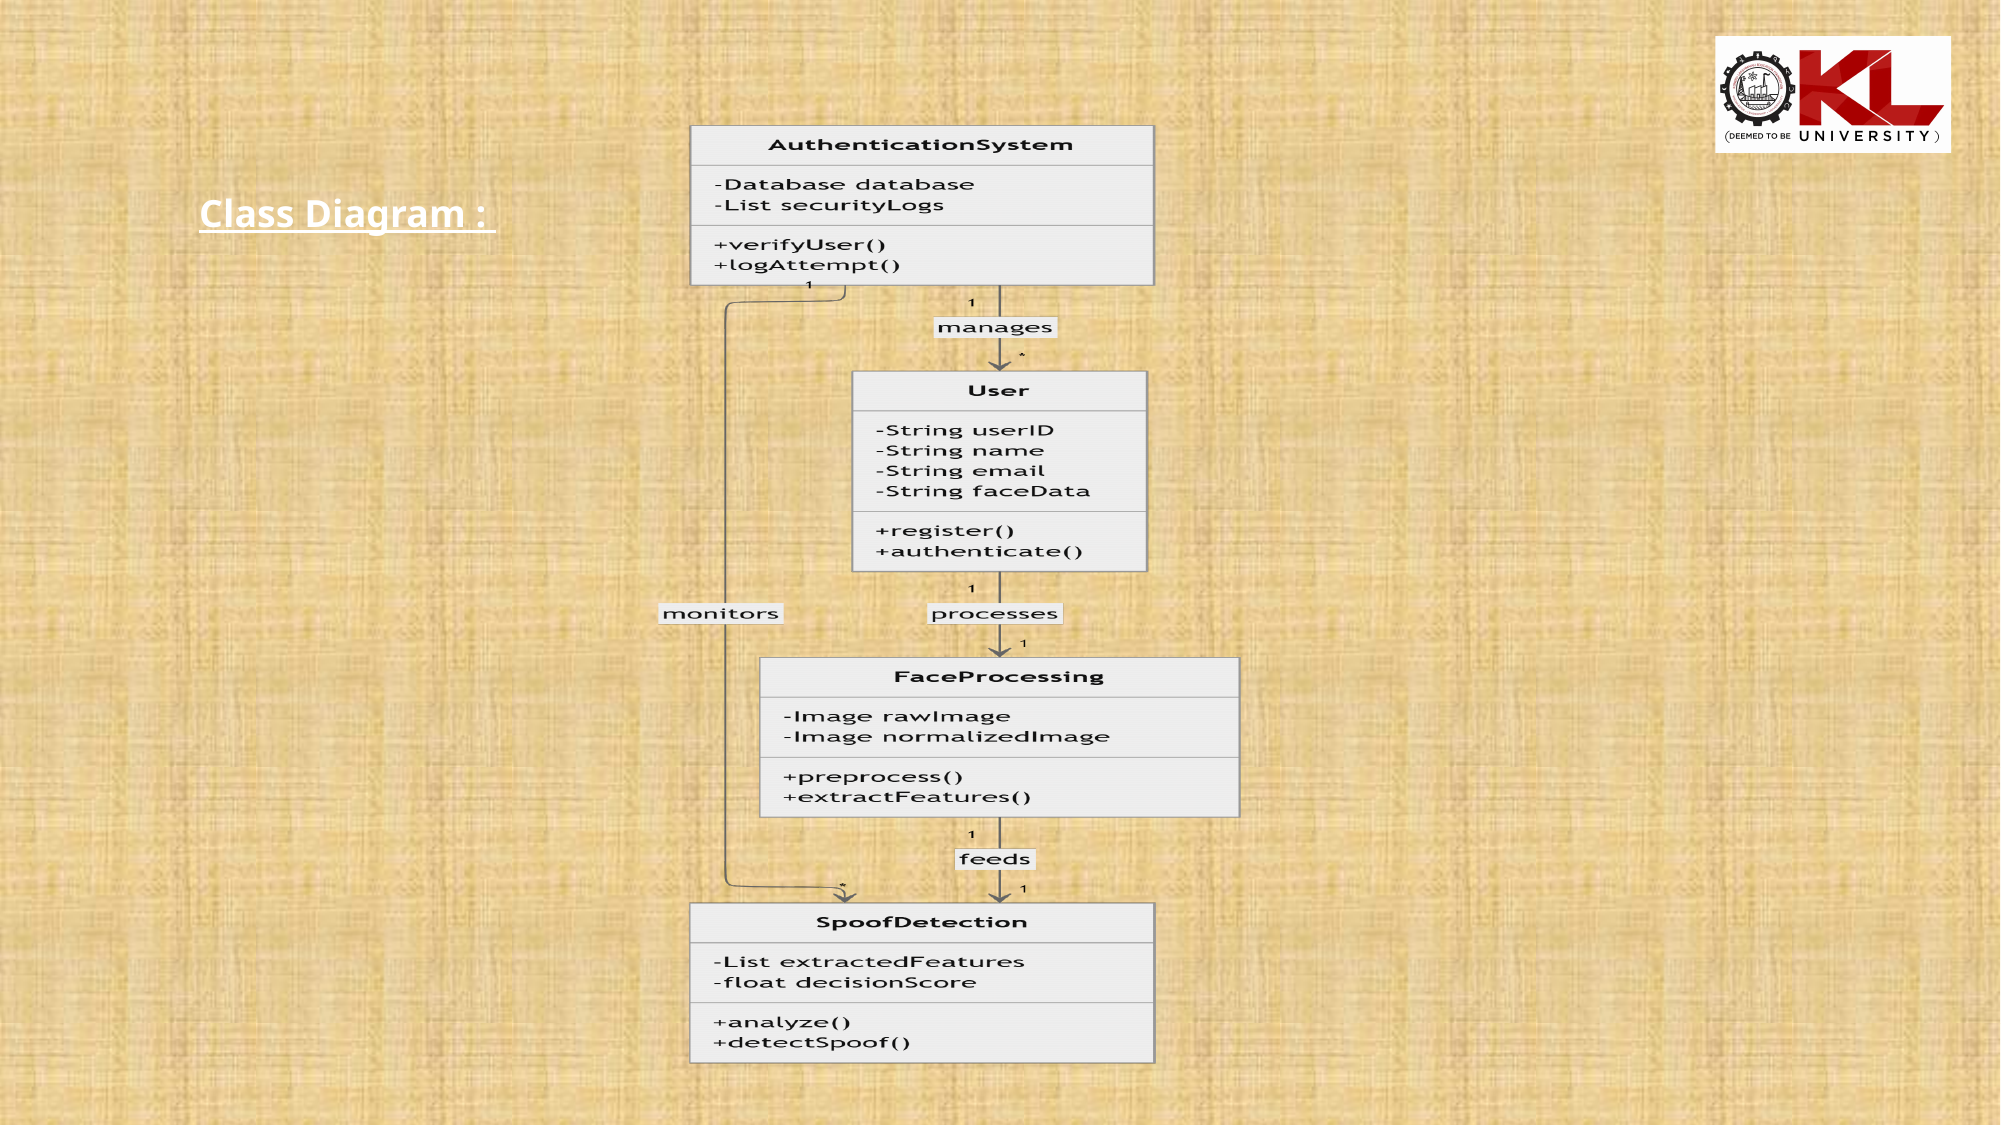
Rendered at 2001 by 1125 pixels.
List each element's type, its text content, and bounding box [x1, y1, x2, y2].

text_box Class Diagram : [0, 173, 636, 256]
picture [0, 0, 2001, 1125]
